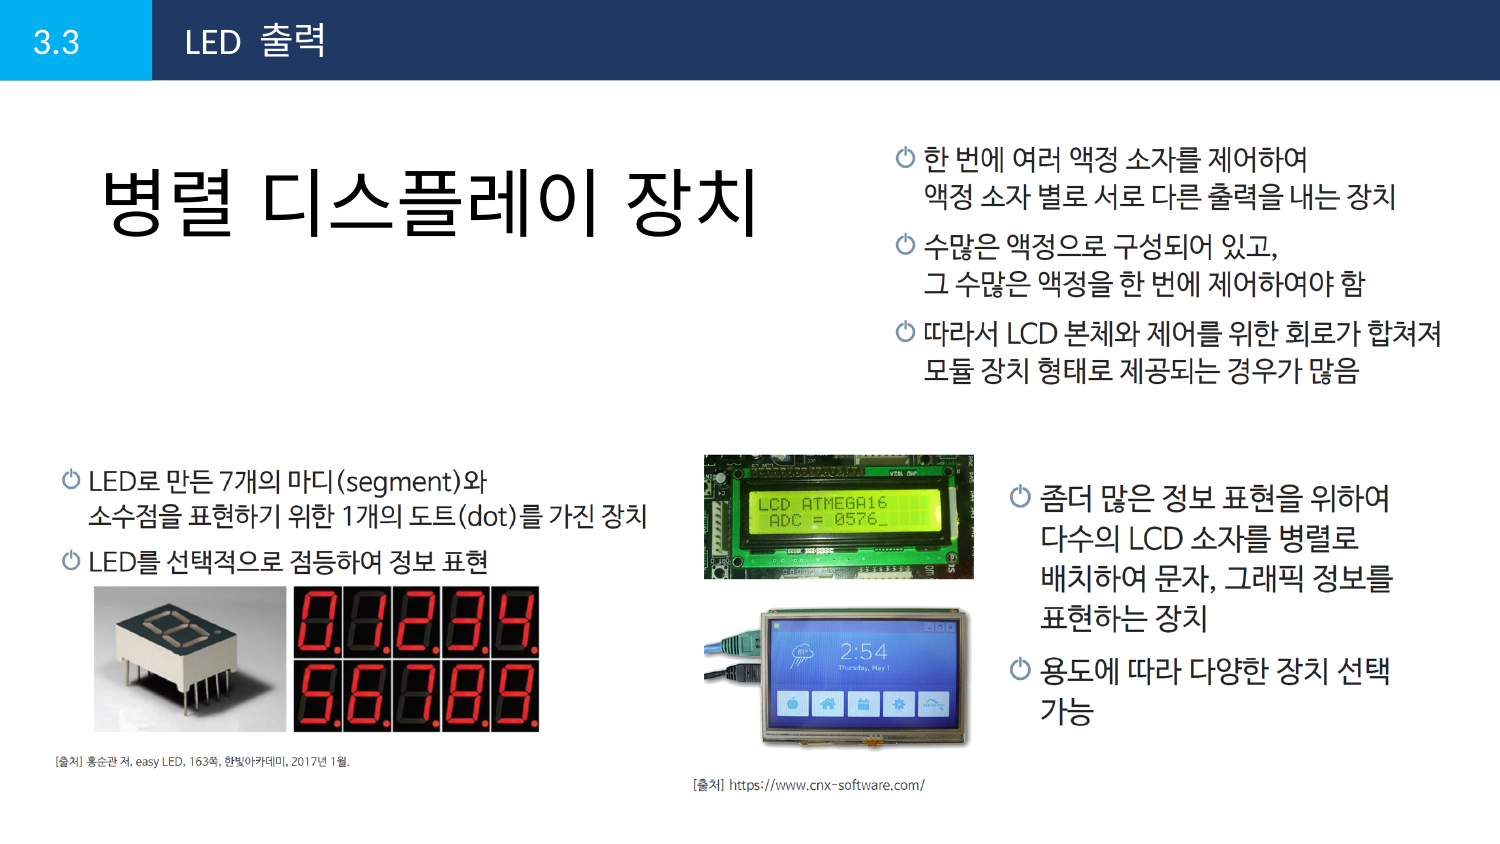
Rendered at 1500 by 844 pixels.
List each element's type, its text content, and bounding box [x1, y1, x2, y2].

text_box 병렬 디스플레이 장치 [84, 148, 888, 254]
text_box 3.3 [17, 9, 115, 70]
picture [888, 137, 1455, 391]
picture [51, 465, 680, 769]
text_box LED 출력 [169, 9, 945, 70]
text_box [153, 0, 1500, 81]
picture [691, 441, 1415, 793]
text_box [0, 0, 153, 81]
